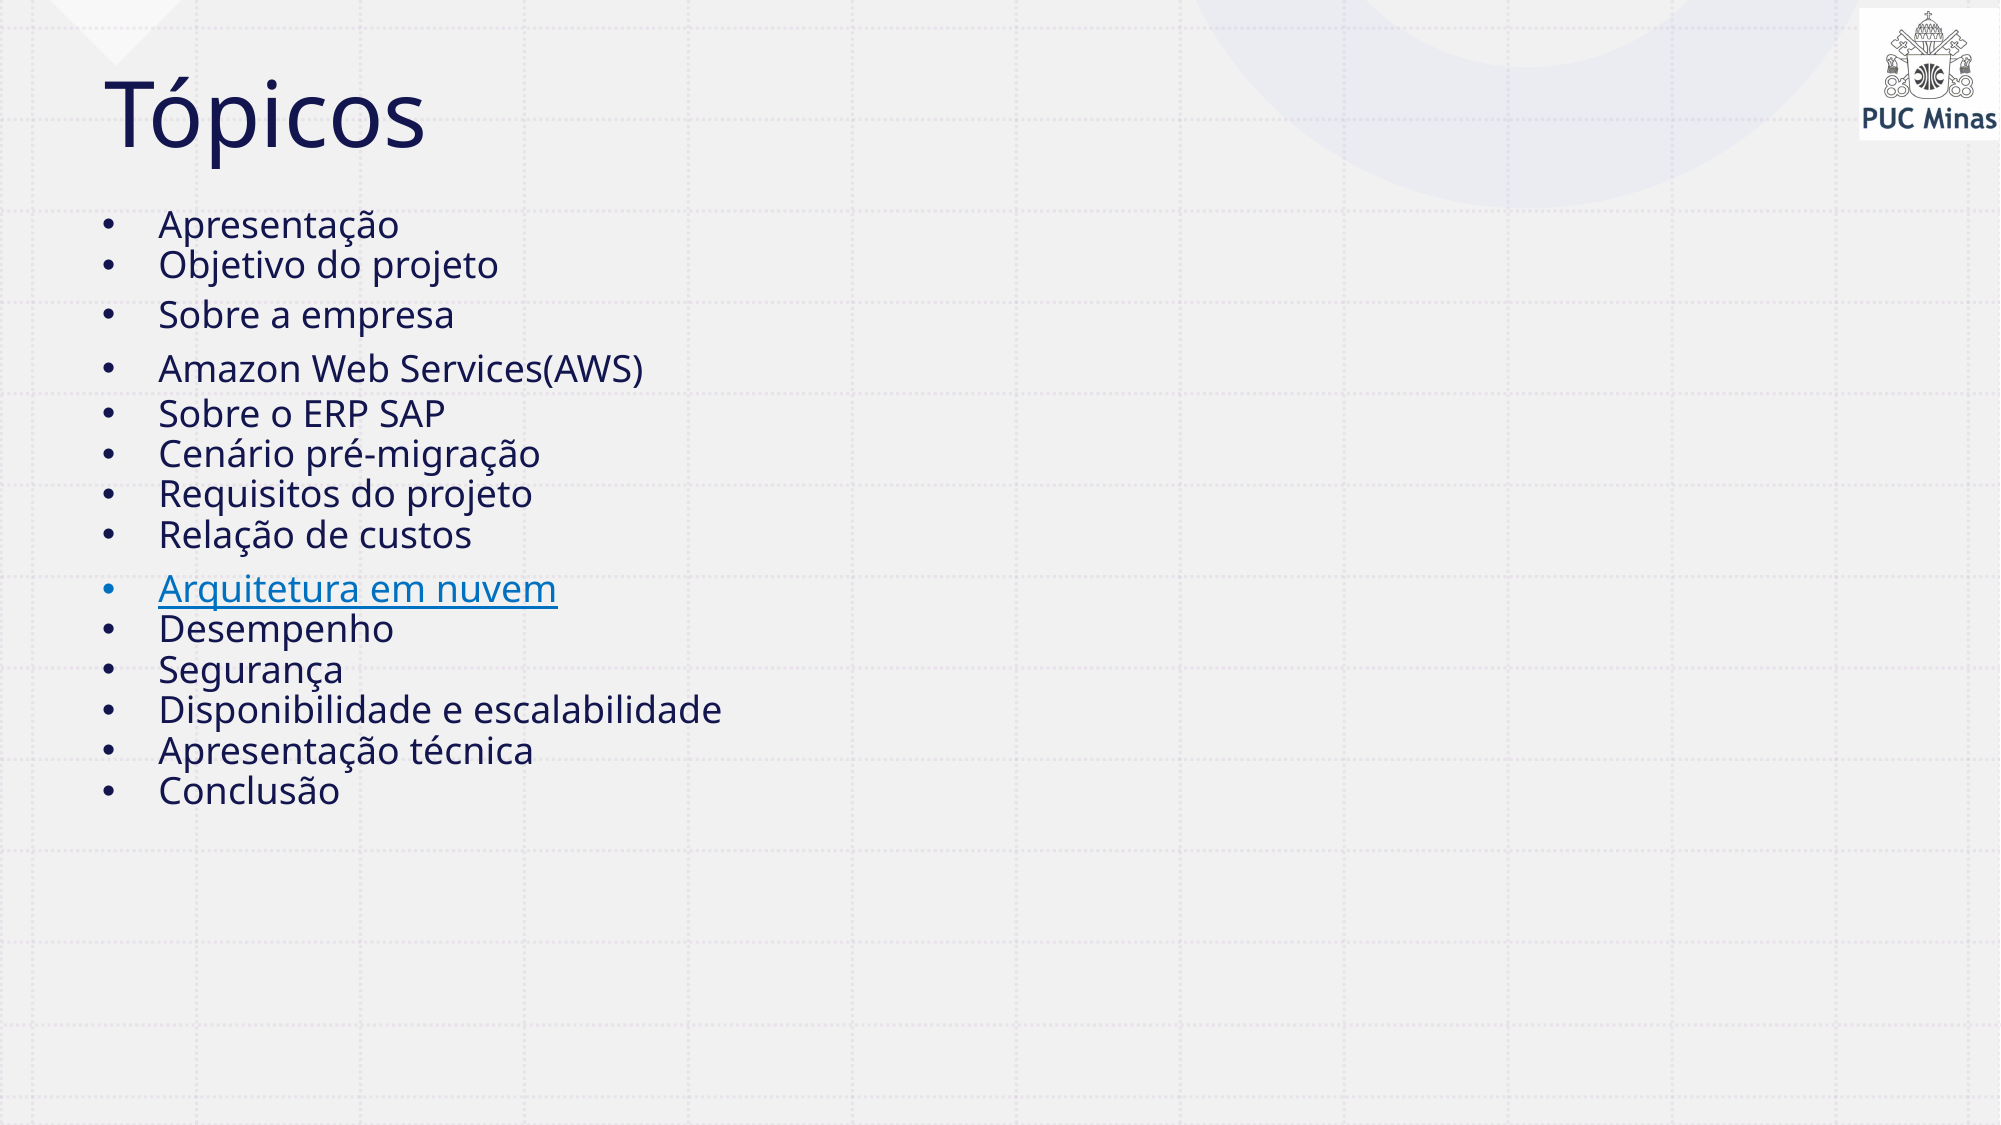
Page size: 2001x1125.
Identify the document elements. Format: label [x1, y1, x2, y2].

picture [1859, 8, 2000, 141]
text_box [0, 0, 2000, 1125]
